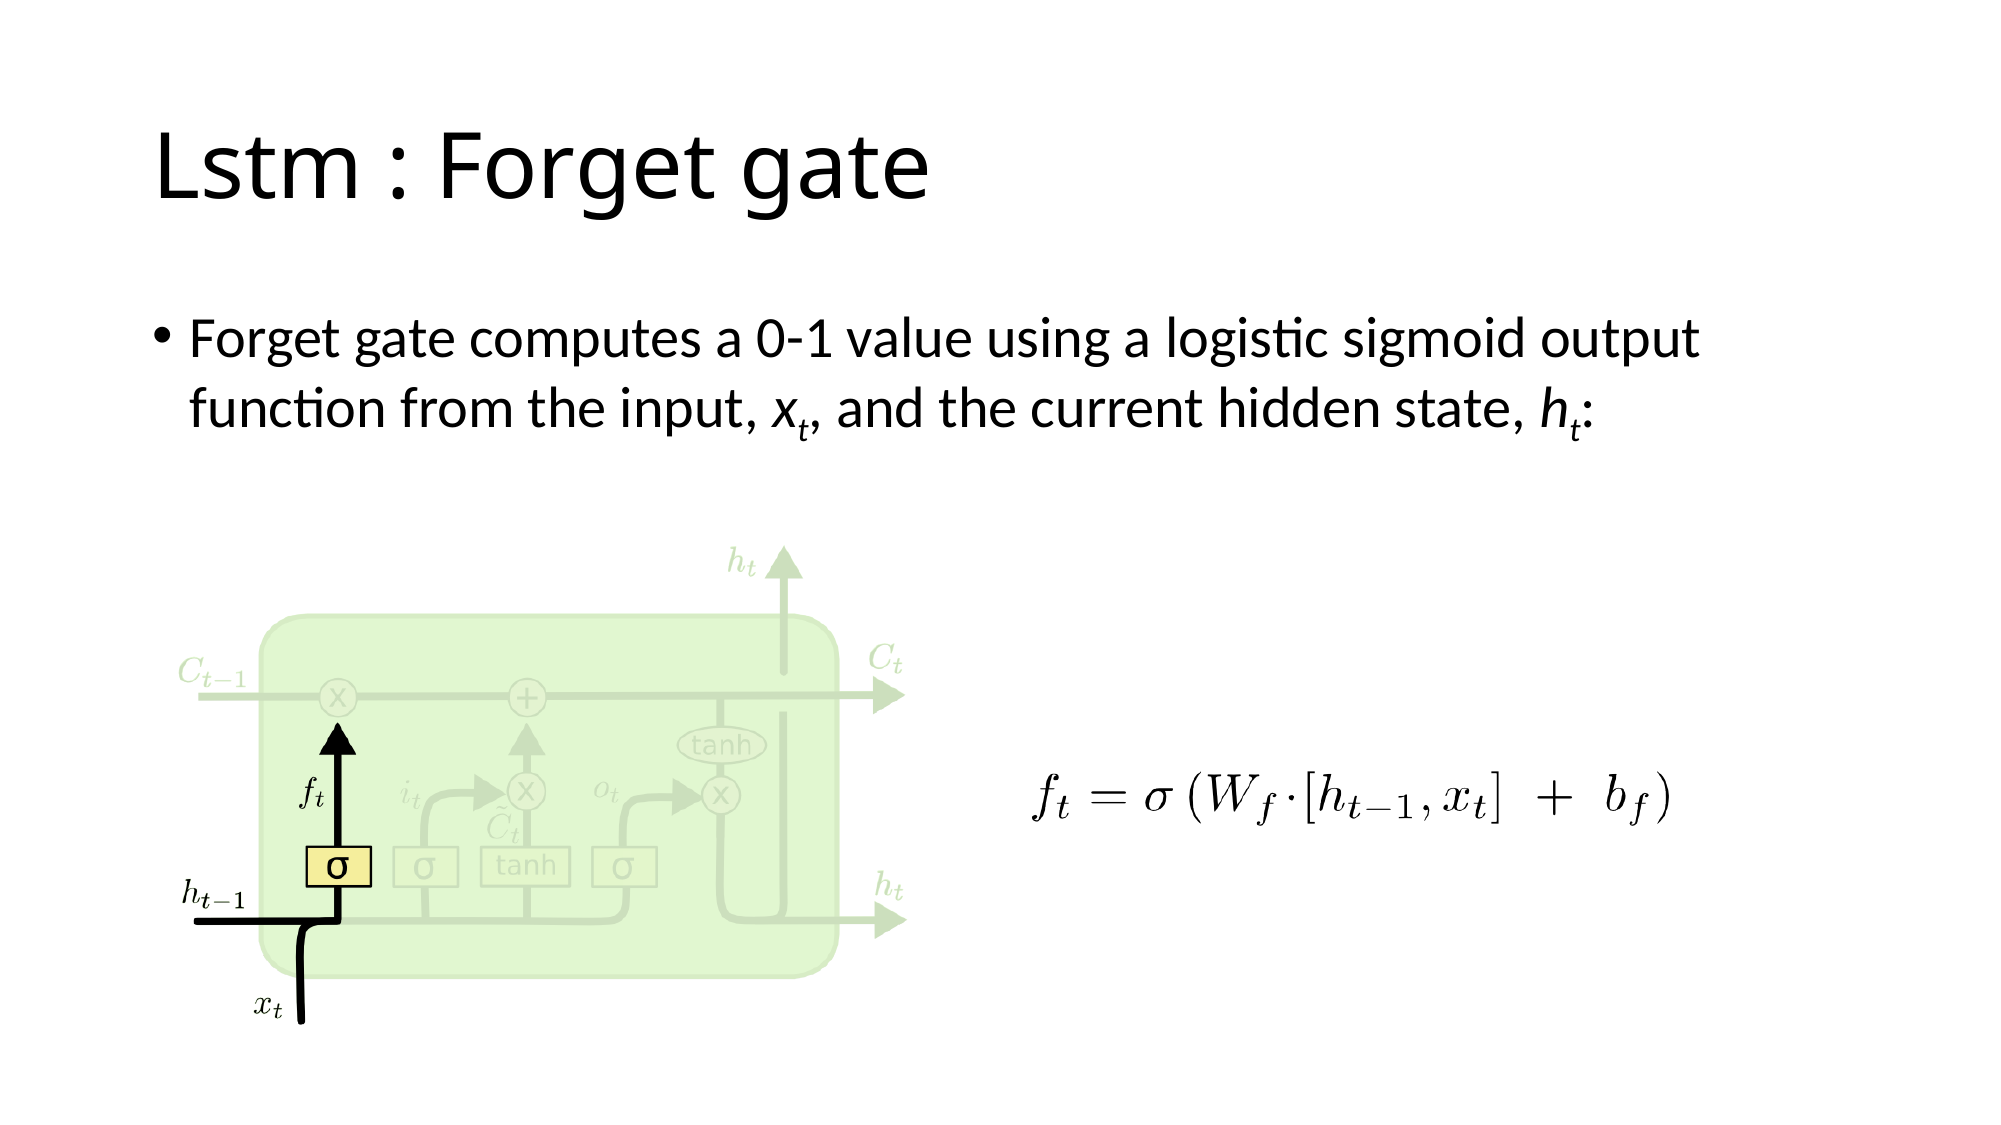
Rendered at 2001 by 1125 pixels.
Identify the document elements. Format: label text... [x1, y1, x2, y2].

list Forget gate computes a 0-1 value using a logistic sigmoid output function from the input, xt, and the current hidden state, ht: [137, 299, 1863, 1014]
picture [158, 537, 1757, 1032]
title Lstm : Forget gate [137, 59, 1863, 278]
